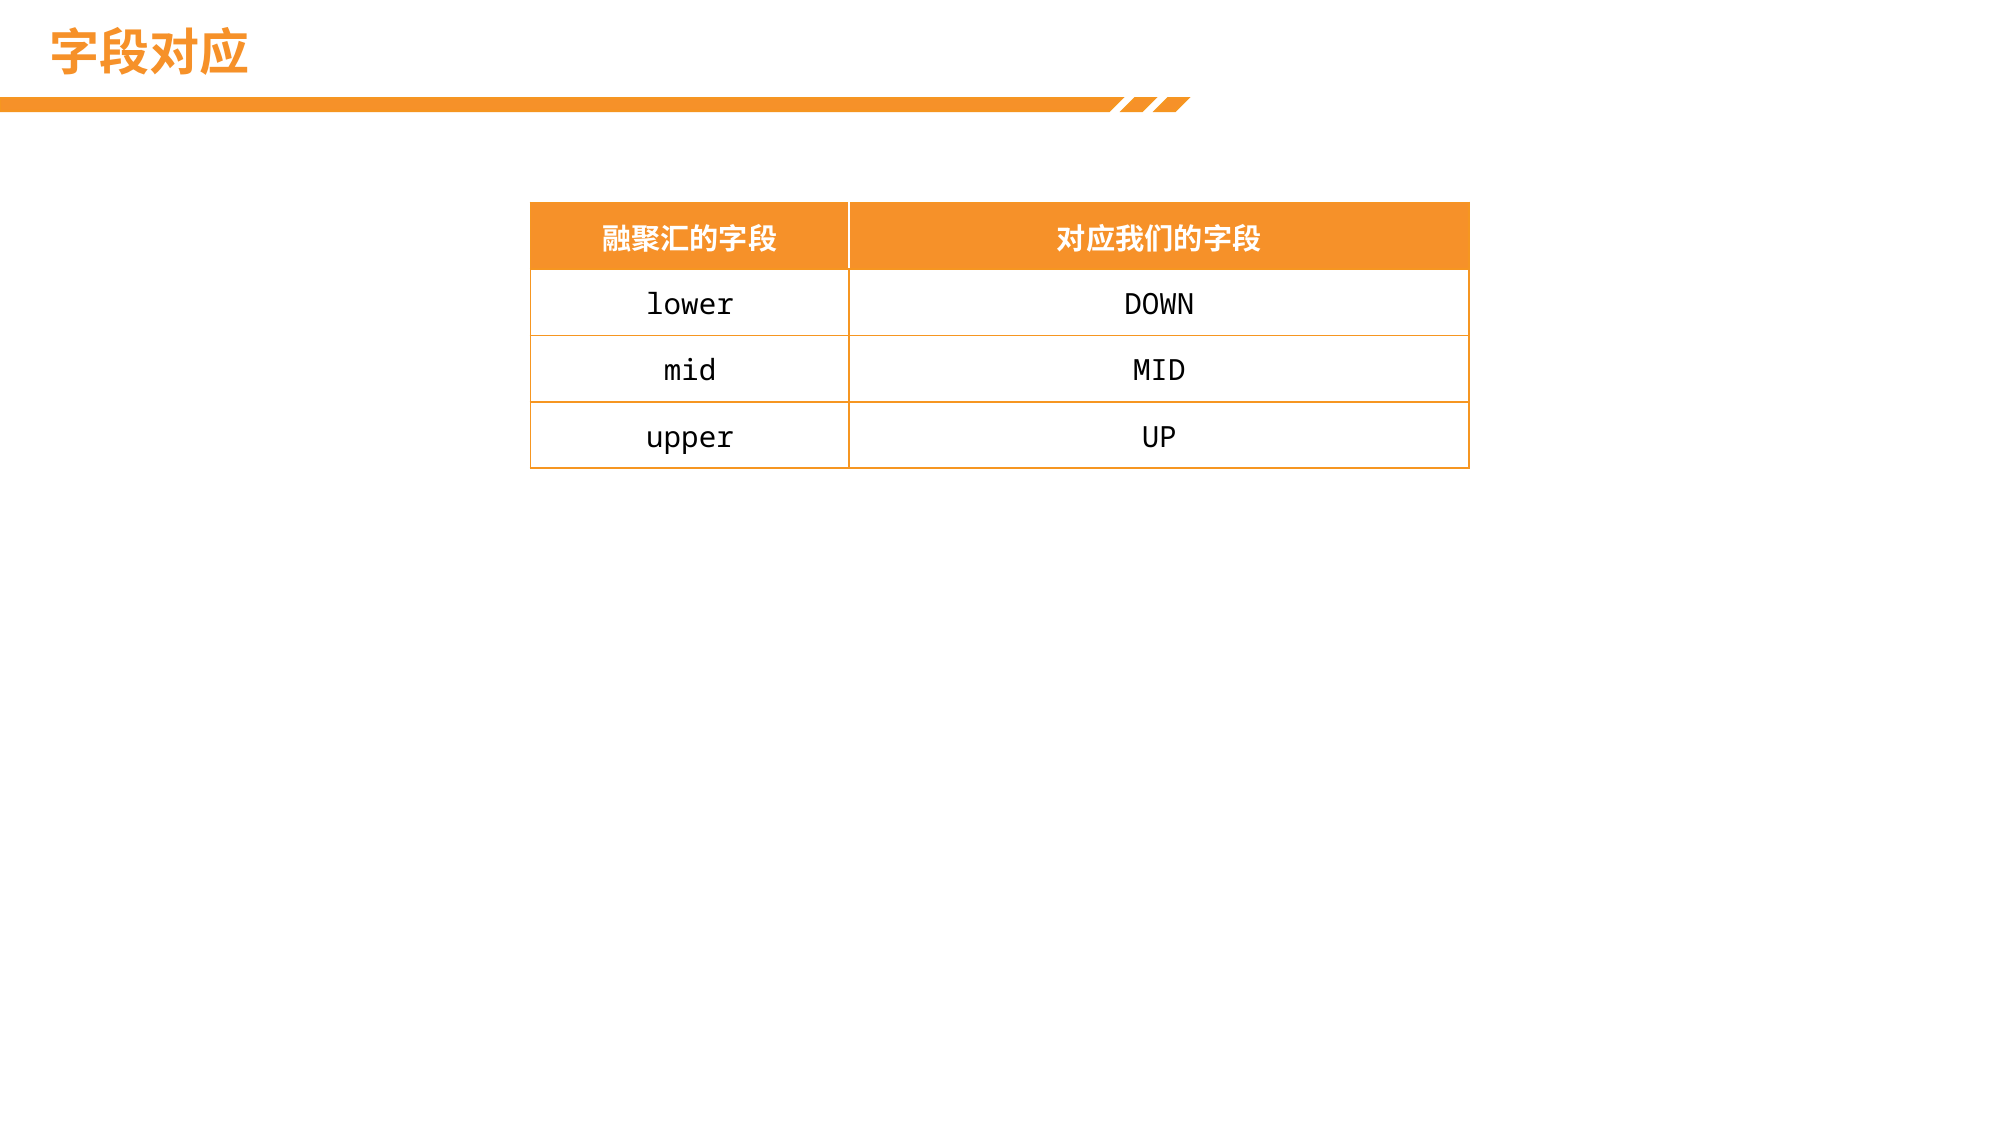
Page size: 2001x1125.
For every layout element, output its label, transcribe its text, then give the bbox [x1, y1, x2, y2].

table_cell UP [850, 403, 1468, 467]
table_header 对应我们的字段 [850, 203, 1468, 268]
table_cell mid [531, 336, 848, 401]
table_header 融聚汇的字段 [531, 203, 848, 268]
table_cell MID [850, 336, 1468, 401]
table_cell upper [531, 403, 848, 467]
table_cell lower [531, 270, 848, 335]
title 字段对应 [34, 22, 1863, 87]
table_cell DOWN [850, 270, 1468, 335]
